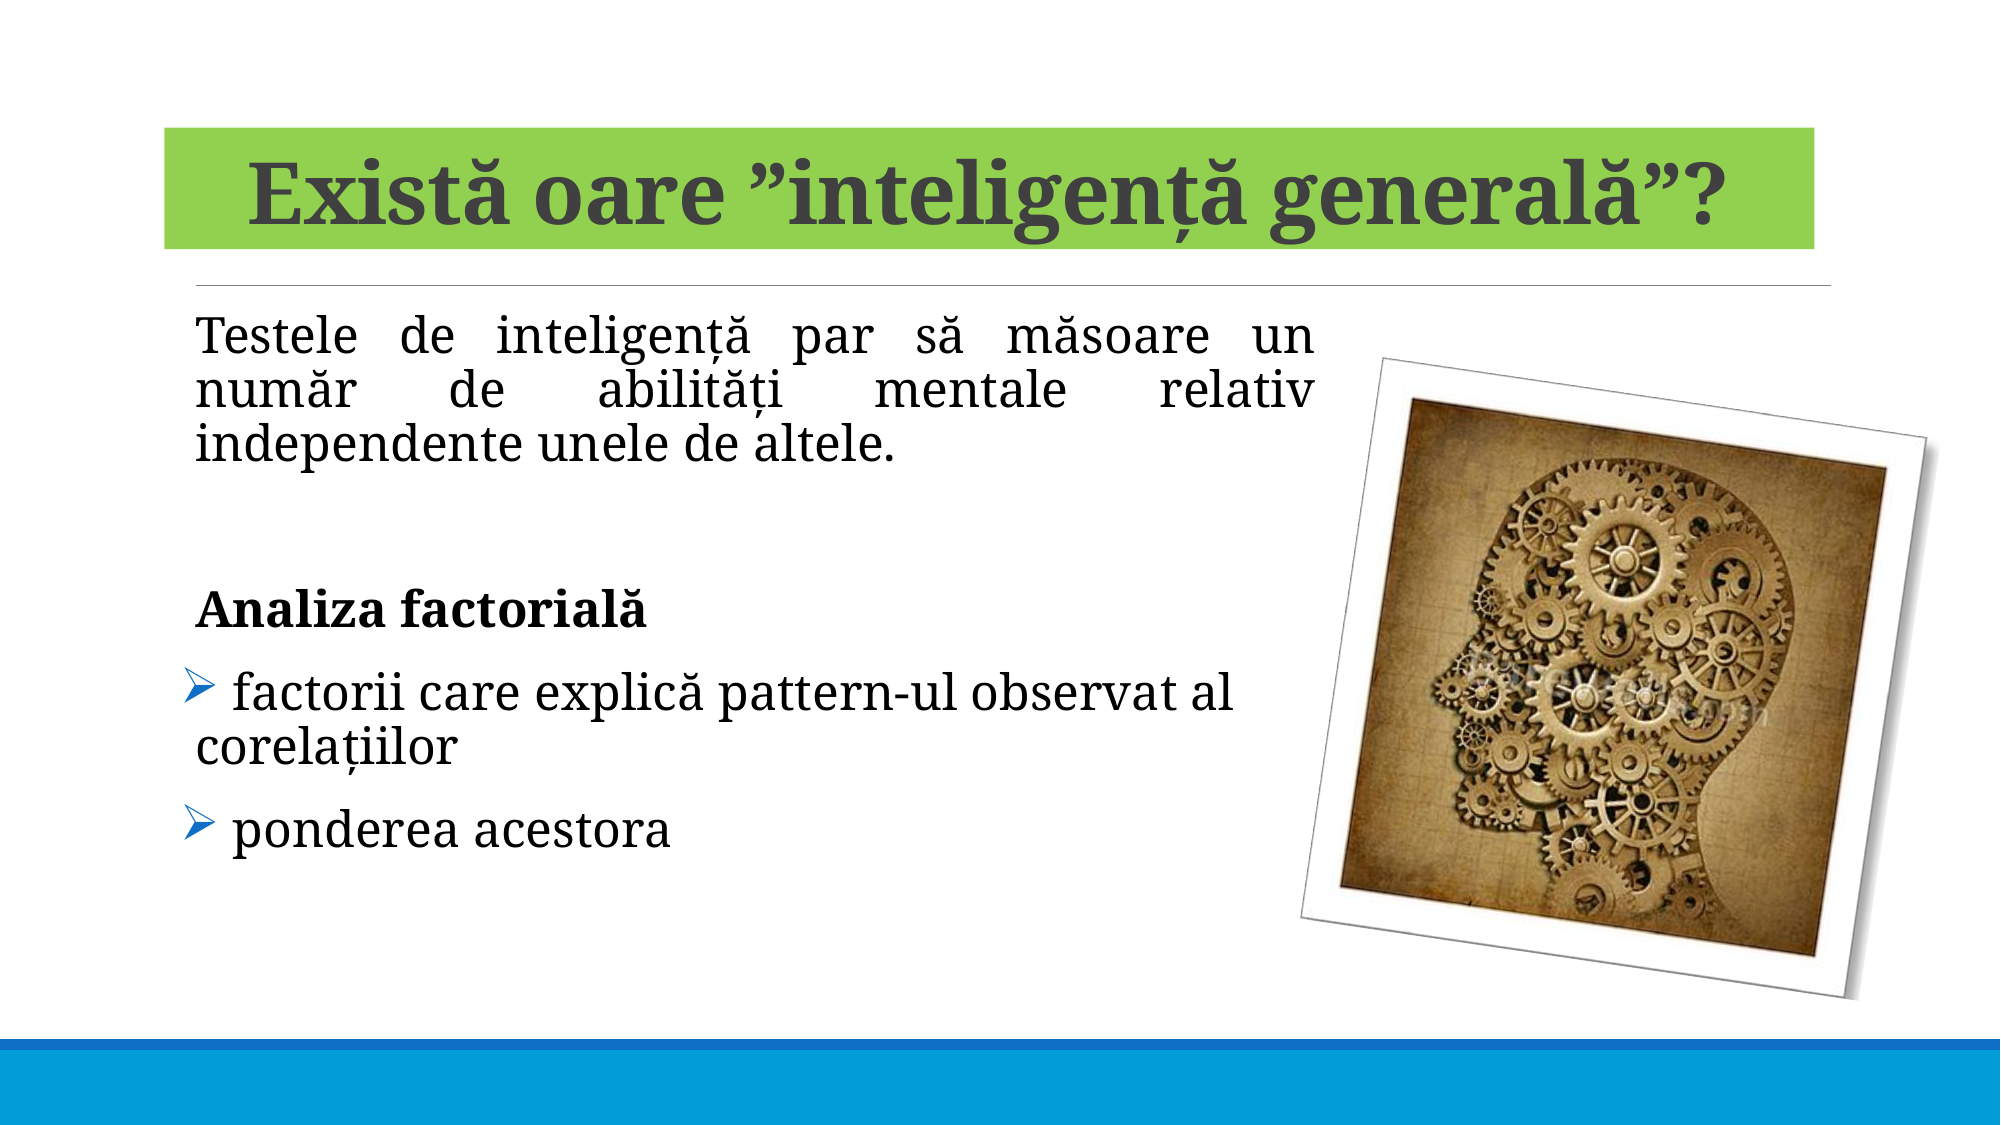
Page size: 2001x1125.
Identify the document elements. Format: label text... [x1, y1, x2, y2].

picture [1301, 358, 1942, 1001]
title Există oare ”inteligență generală”? [164, 127, 1815, 250]
list Testele de inteligență par să măsoare un număr de abilități mentale relativ independente unele de altele. Analiza factorială factorii care explică pattern-ul observat al corelațiilor ponderea acestora [180, 302, 1317, 963]
